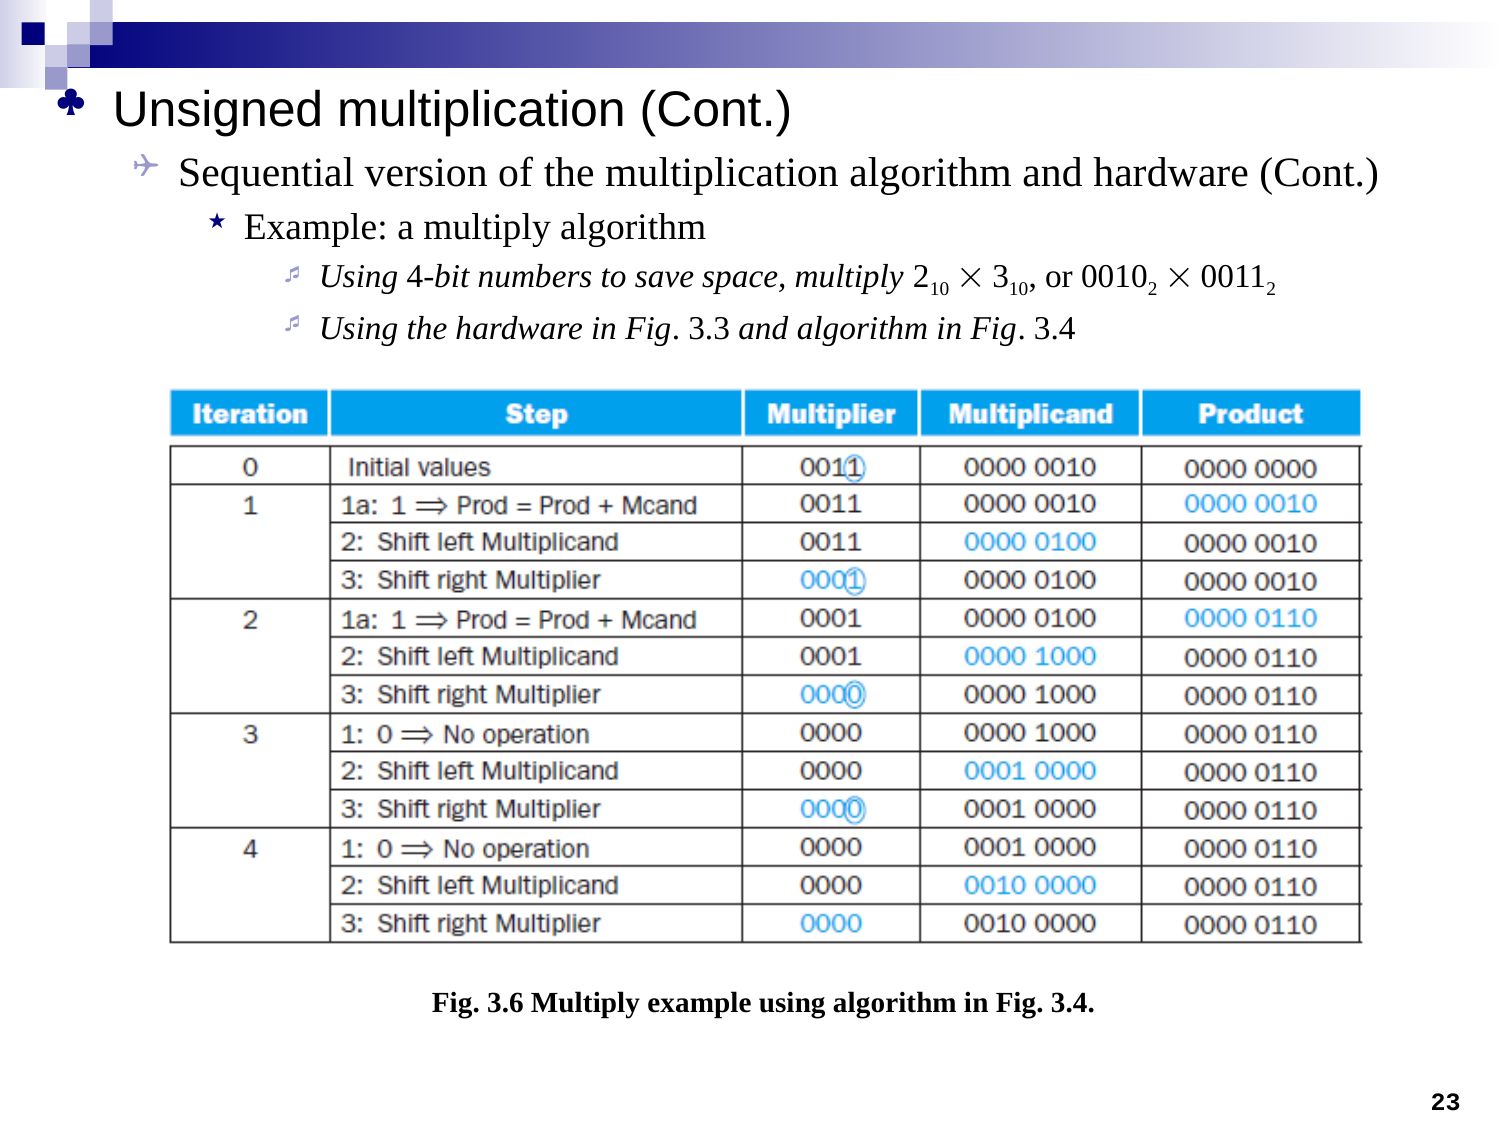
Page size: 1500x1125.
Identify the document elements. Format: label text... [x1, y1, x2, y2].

text_box Fig. 3.6 Multiply example using algorithm in Fig. 3.4. [410, 983, 1117, 1019]
list Unsigned multiplication (Cont.) Sequential version of the multiplication algorithm and hardware (Cont.) Example: a multiply algorithm Using 4-bit numbers to save space, multiply 210  310, or 00102  00112 Using the hardware in Fig. 3.3 and algorithm in Fig. 3.4 [41, 69, 1471, 362]
picture [159, 382, 1369, 949]
slide_number 23 [1393, 1082, 1498, 1118]
